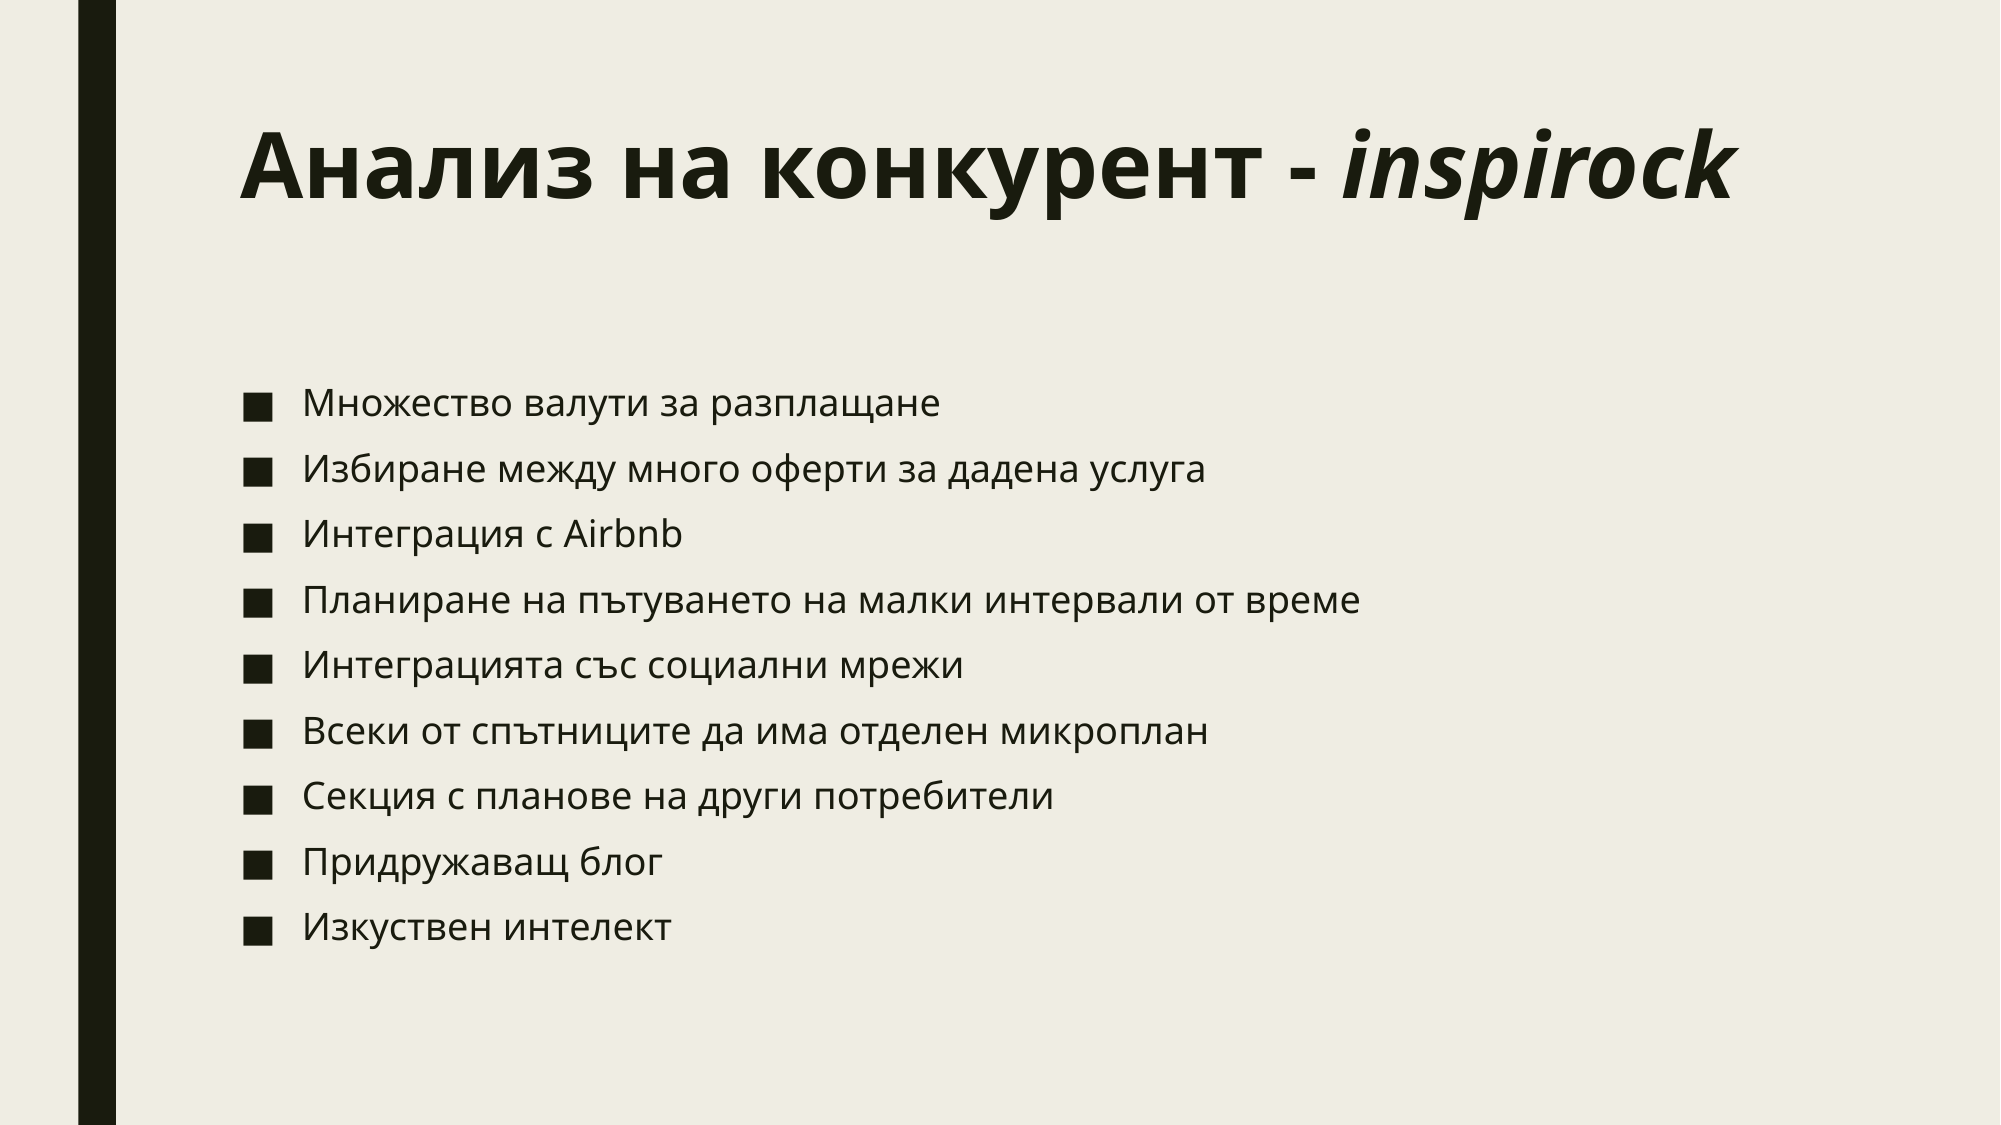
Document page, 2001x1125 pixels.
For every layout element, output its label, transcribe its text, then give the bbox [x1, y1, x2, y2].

list Множество валути за разплащане Избиране между много оферти за дадена услуга Интеграция с Airbnb Планиране на пътуването на малки интервали от време Интеграцията със социални мрежи Всеки от спътниците да има отделен микроплан Секция с планове на други потребители Придружаващ блог Изкуствен интелект [225, 375, 1800, 963]
title Анализ на конкурент - inspirock [225, 112, 1800, 357]
